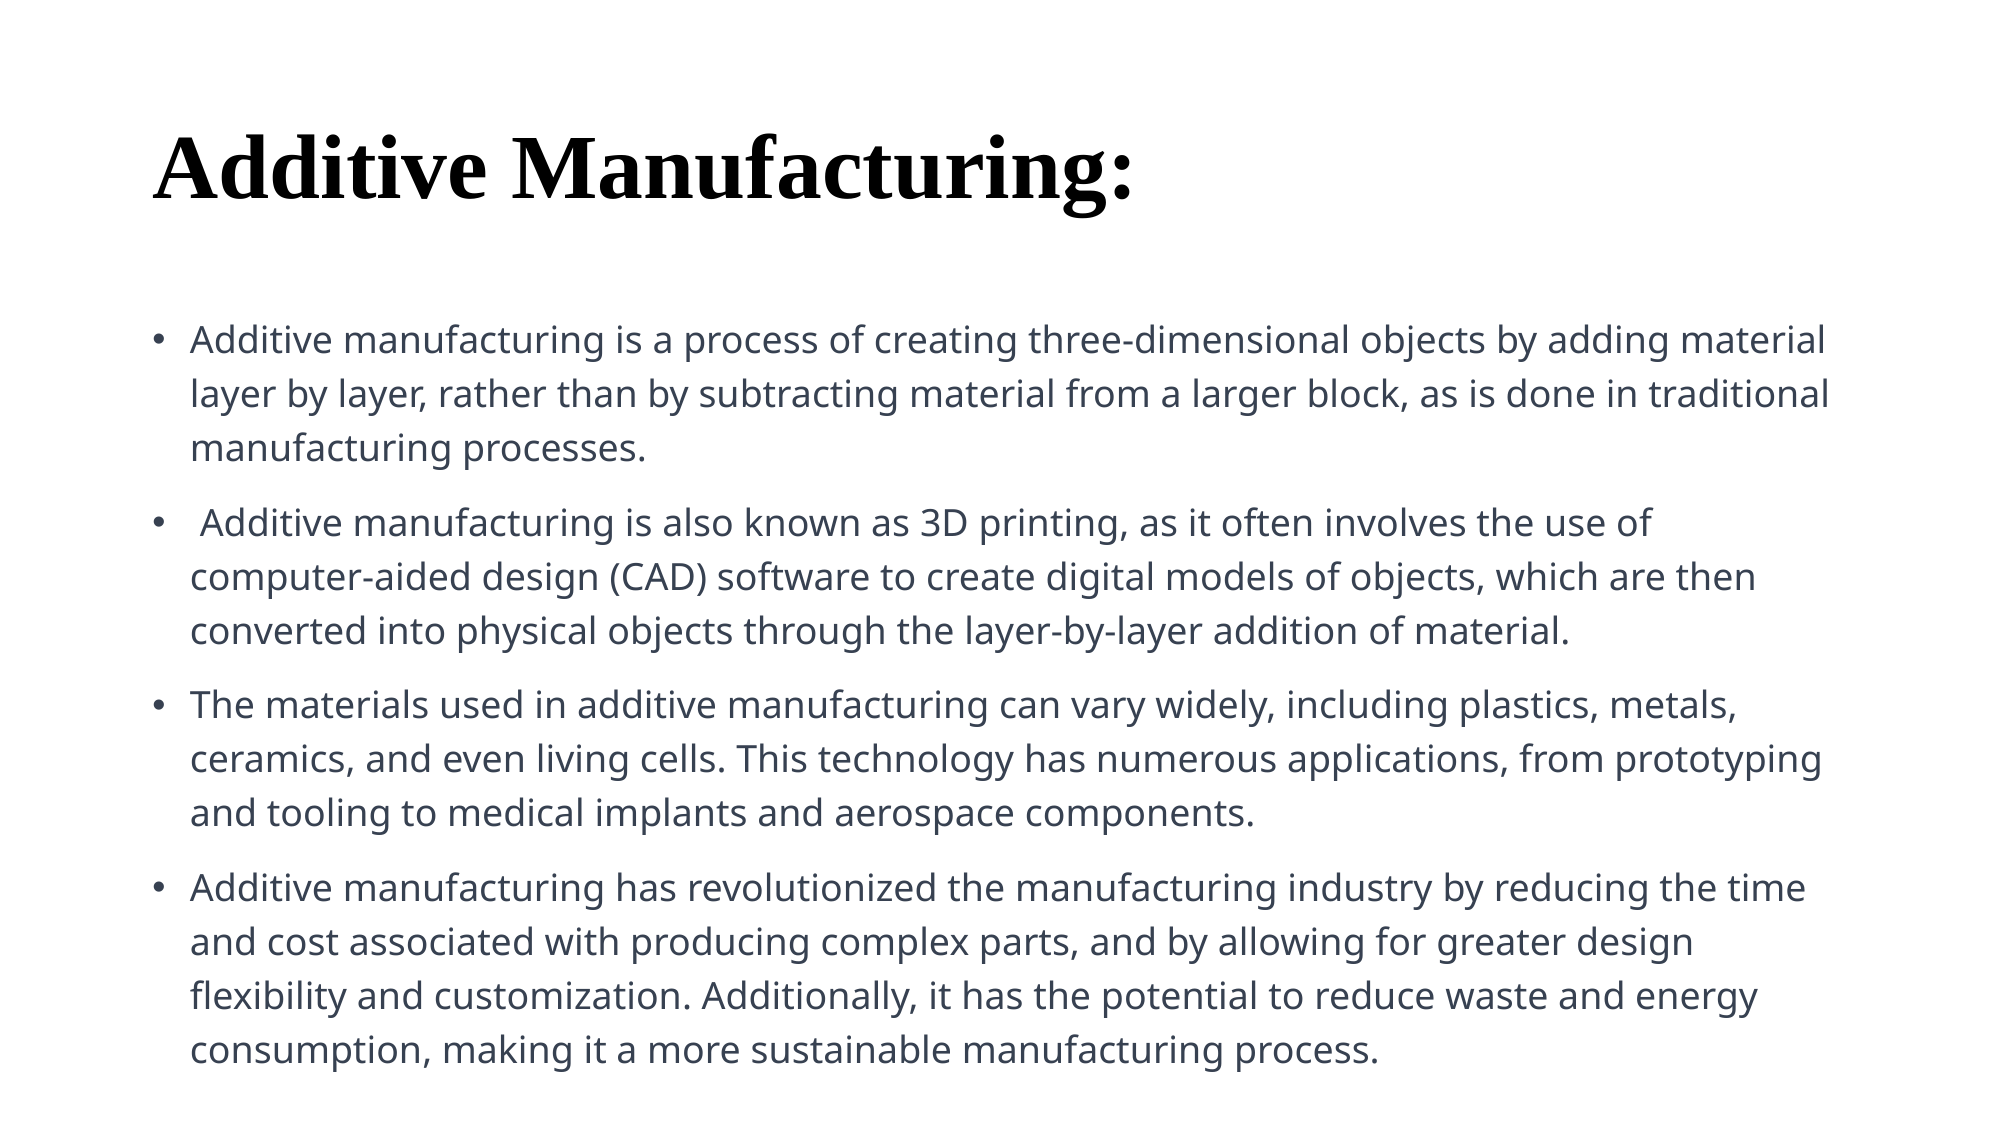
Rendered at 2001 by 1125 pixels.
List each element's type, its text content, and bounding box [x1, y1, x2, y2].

list Additive manufacturing is a process of creating three-dimensional objects by adding material layer by layer, rather than by subtracting material from a larger block, as is done in traditional manufacturing processes. Additive manufacturing is also known as 3D printing, as it often involves the use of computer-aided design (CAD) software to create digital models of objects, which are then converted into physical objects through the layer-by-layer addition of material. The materials used in additive manufacturing can vary widely, including plastics, metals, ceramics, and even living cells. This technology has numerous applications, from prototyping and tooling to medical implants and aerospace components. Additive manufacturing has revolutionized the manufacturing industry by reducing the time and cost associated with producing complex parts, and by allowing for greater design flexibility and customization. Additionally, it has the potential to reduce waste and energy consumption, making it a more sustainable manufacturing process. [137, 299, 1863, 1014]
title Additive Manufacturing: [137, 59, 1863, 278]
